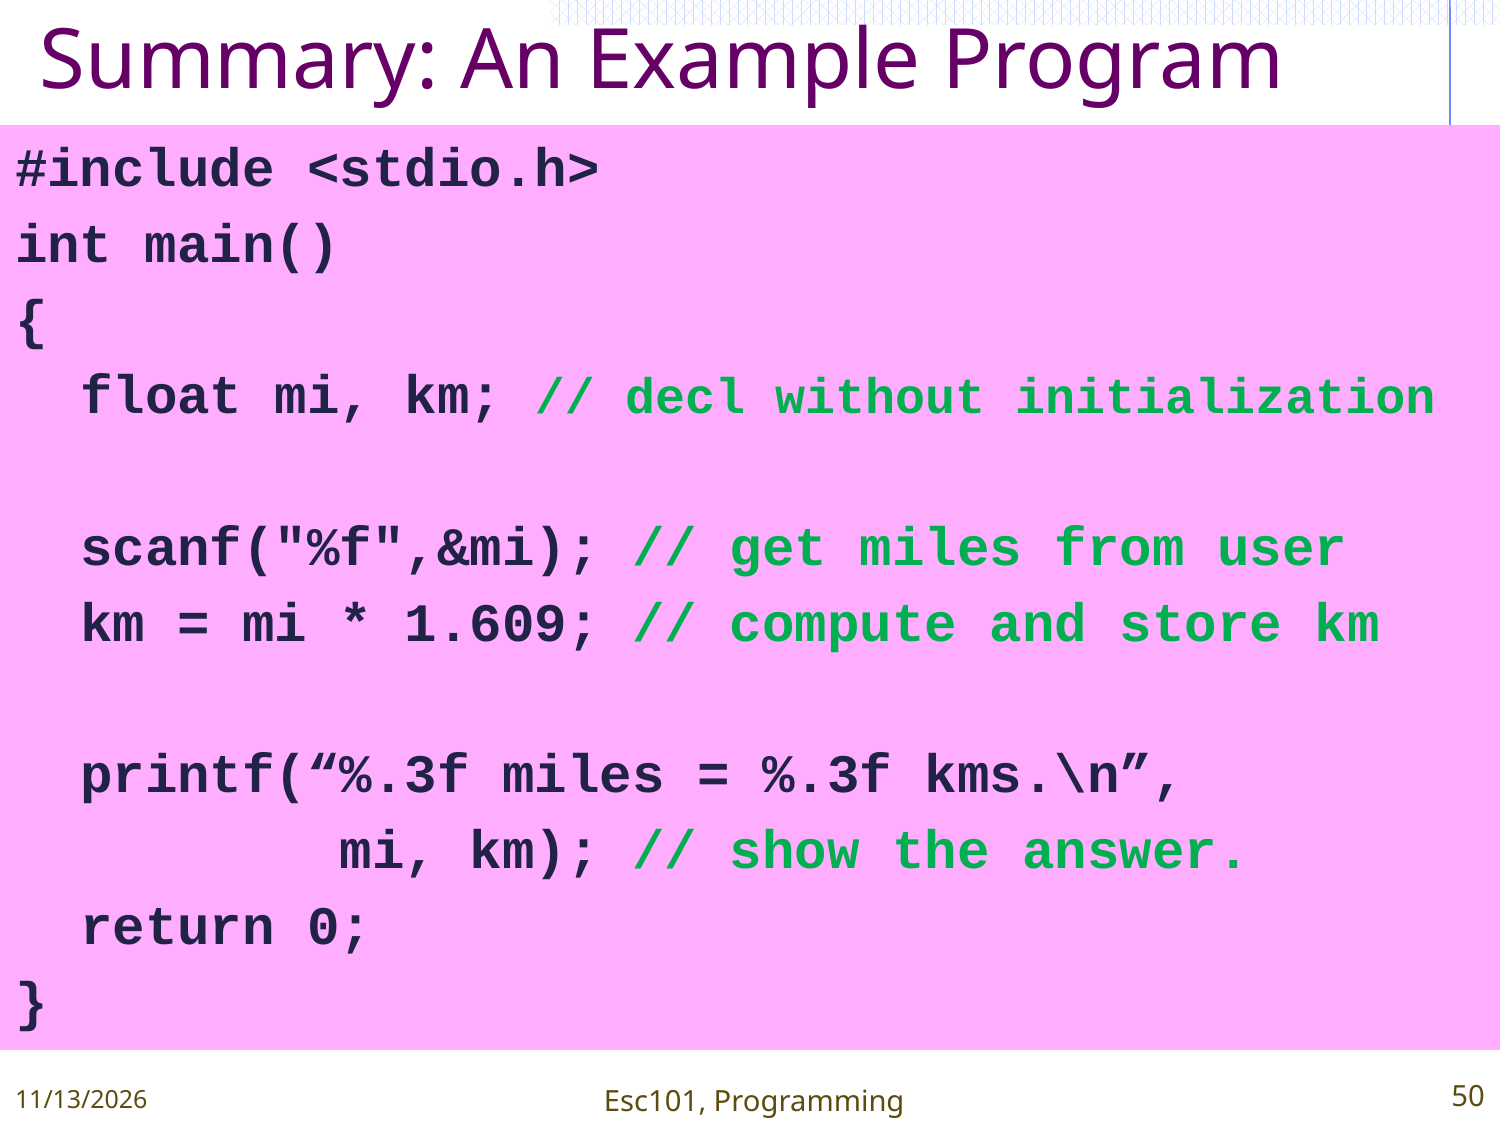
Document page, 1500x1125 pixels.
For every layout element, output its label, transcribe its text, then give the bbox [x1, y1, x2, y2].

title Summary: An Example Program [24, 0, 1476, 113]
footer Esc101, Programming [483, 1049, 1026, 1125]
list #include <stdio.h> int main() { float mi, km; // decl without initialization scanf("%f",&mi); // get miles from user km = mi * 1.609; // compute and store km printf(“%.3f miles = %.3f kms.\n”, mi, km); // show the answer. return 0; } [0, 124, 1500, 1051]
slide_number 50 [1187, 1049, 1500, 1125]
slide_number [0, 1049, 313, 1125]
